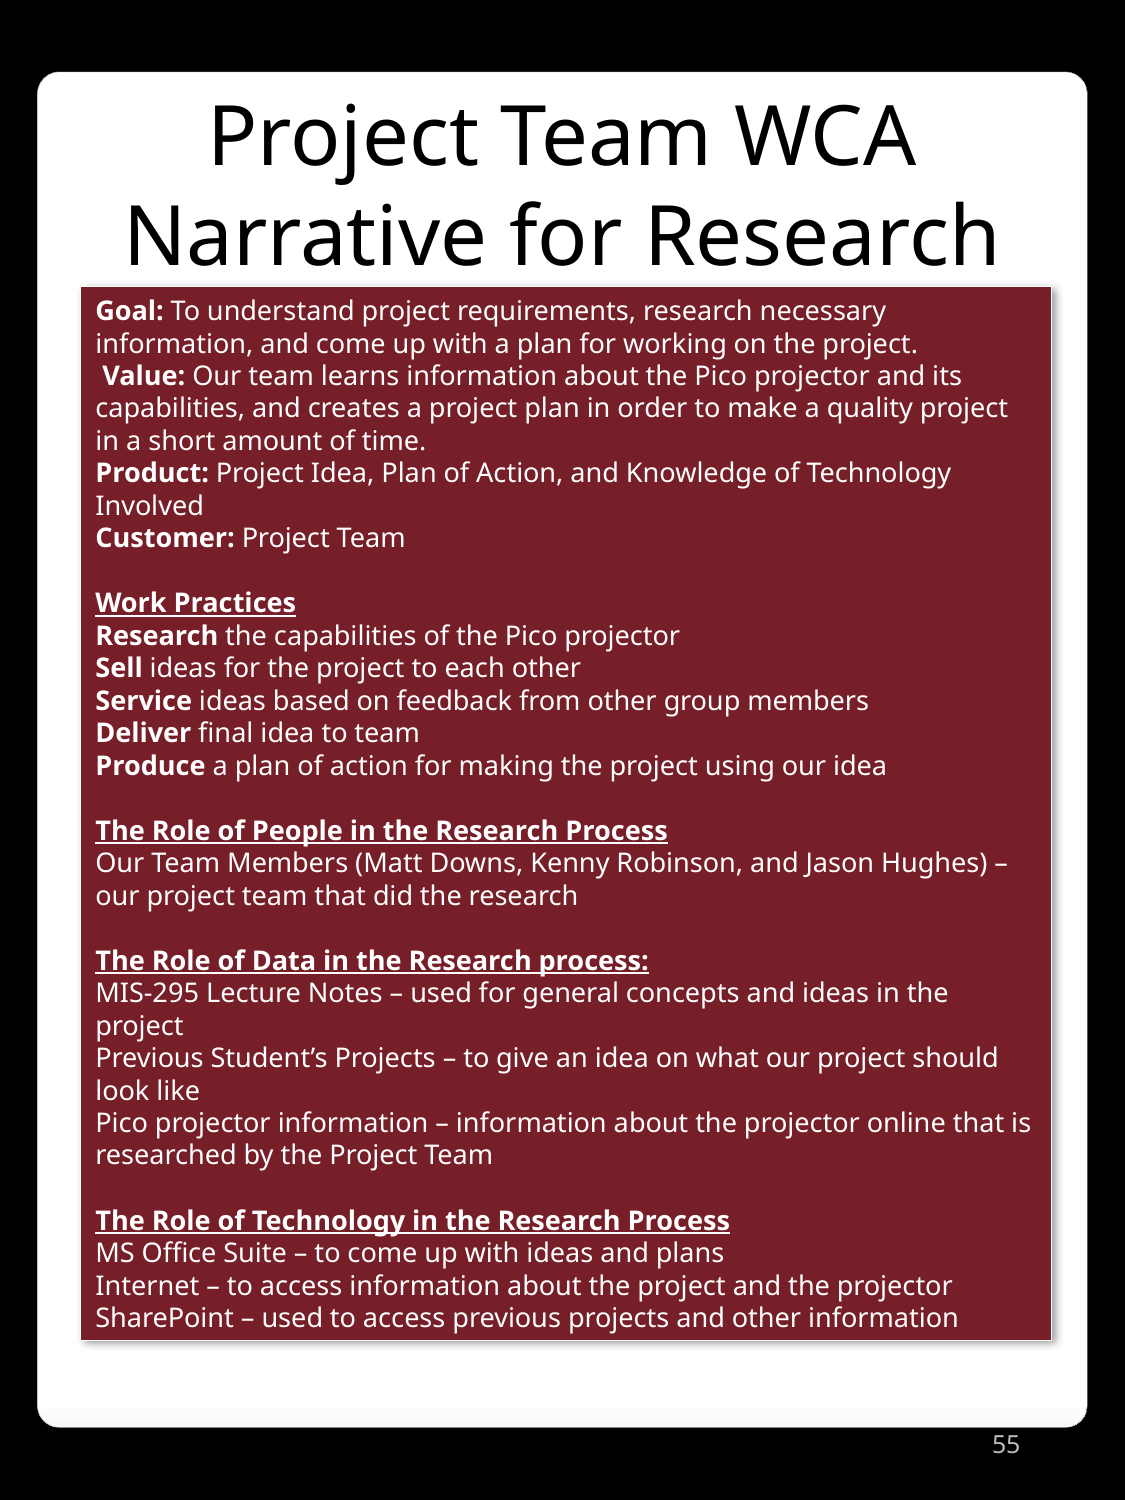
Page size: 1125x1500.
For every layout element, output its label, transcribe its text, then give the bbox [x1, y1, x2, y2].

text_box Goal: To understand project requirements, research necessary information, and come up with a plan for working on the project. Value: Our team learns information about the Pico projector and its capabilities, and creates a project plan in order to make a quality project in a short amount of time. Product: Project Idea, Plan of Action, and Knowledge of Technology Involved Customer: Project Team Work Practices Research the capabilities of the Pico projector Sell ideas for the project to each other Service ideas based on feedback from other group members Deliver final idea to team Produce a plan of action for making the project using our idea The Role of People in the Research Process Our Team Members (Matt Downs, Kenny Robinson, and Jason Hughes) – our project team that did the research The Role of Data in the Research process: MIS-295 Lecture Notes – used for general concepts and ideas in the project Previous Student’s Projects – to give an idea on what our project should look like Pico projector information – information about the projector online that is researched by the Project Team The Role of Technology in the Research Process MS Office Suite – to come up with ideas and plans Internet – to access information about the project and the projector SharePoint – used to access previous projects and other information [80, 286, 1052, 1341]
text_box Project Team WCA Narrative for Research [37, 74, 1088, 290]
slide_number 55 [935, 1420, 1078, 1500]
